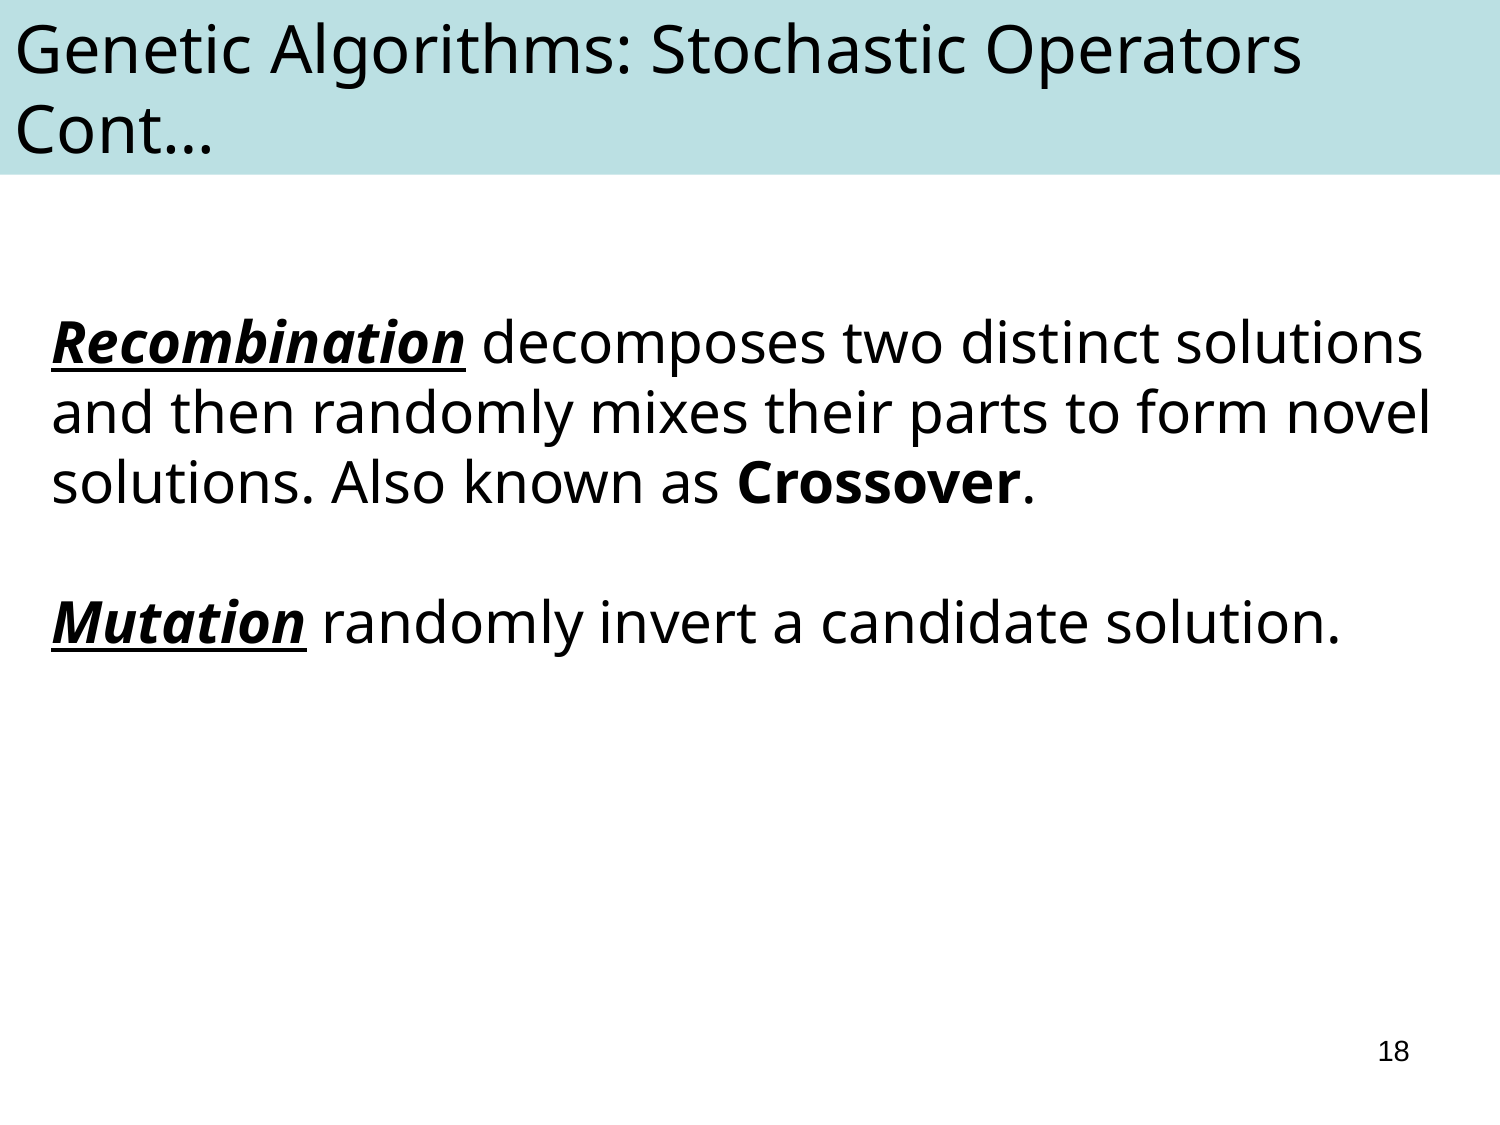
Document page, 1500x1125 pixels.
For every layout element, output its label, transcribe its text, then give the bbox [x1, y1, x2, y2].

text_box Genetic Algorithms: Stochastic Operators Cont… [0, 0, 1500, 175]
text_box Recombination decomposes two distinct solutions and then randomly mixes their parts to form novel solutions. Also known as Crossover. Mutation randomly invert a candidate solution. [36, 297, 1482, 762]
slide_number 18 [1074, 1024, 1426, 1103]
